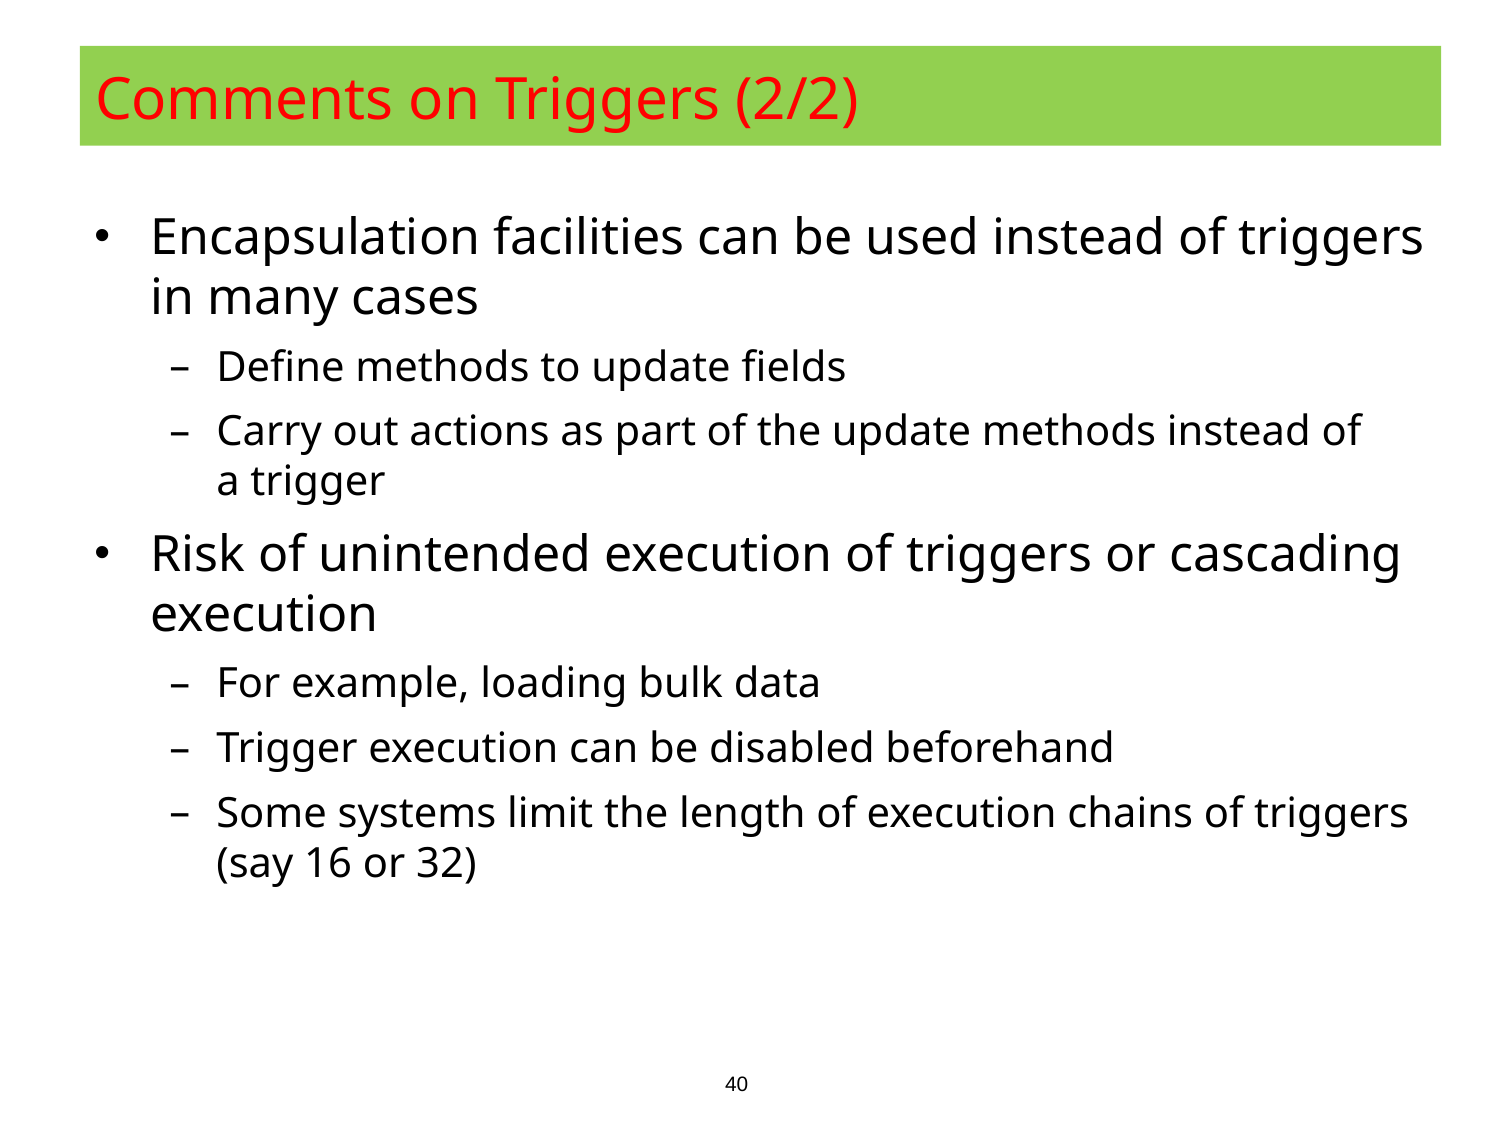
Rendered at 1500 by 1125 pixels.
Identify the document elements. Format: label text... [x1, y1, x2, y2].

title Comments on Triggers (2/2) [79, 45, 1442, 147]
list Encapsulation facilities can be used instead of triggers in many cases Define methods to update fields Carry out actions as part of the update methods instead of a trigger Risk of unintended execution of triggers or cascading execution For example, loading bulk data Trigger execution can be disabled beforehand Some systems limit the length of execution chains of triggers (say 16 or 32) [79, 197, 1442, 1036]
